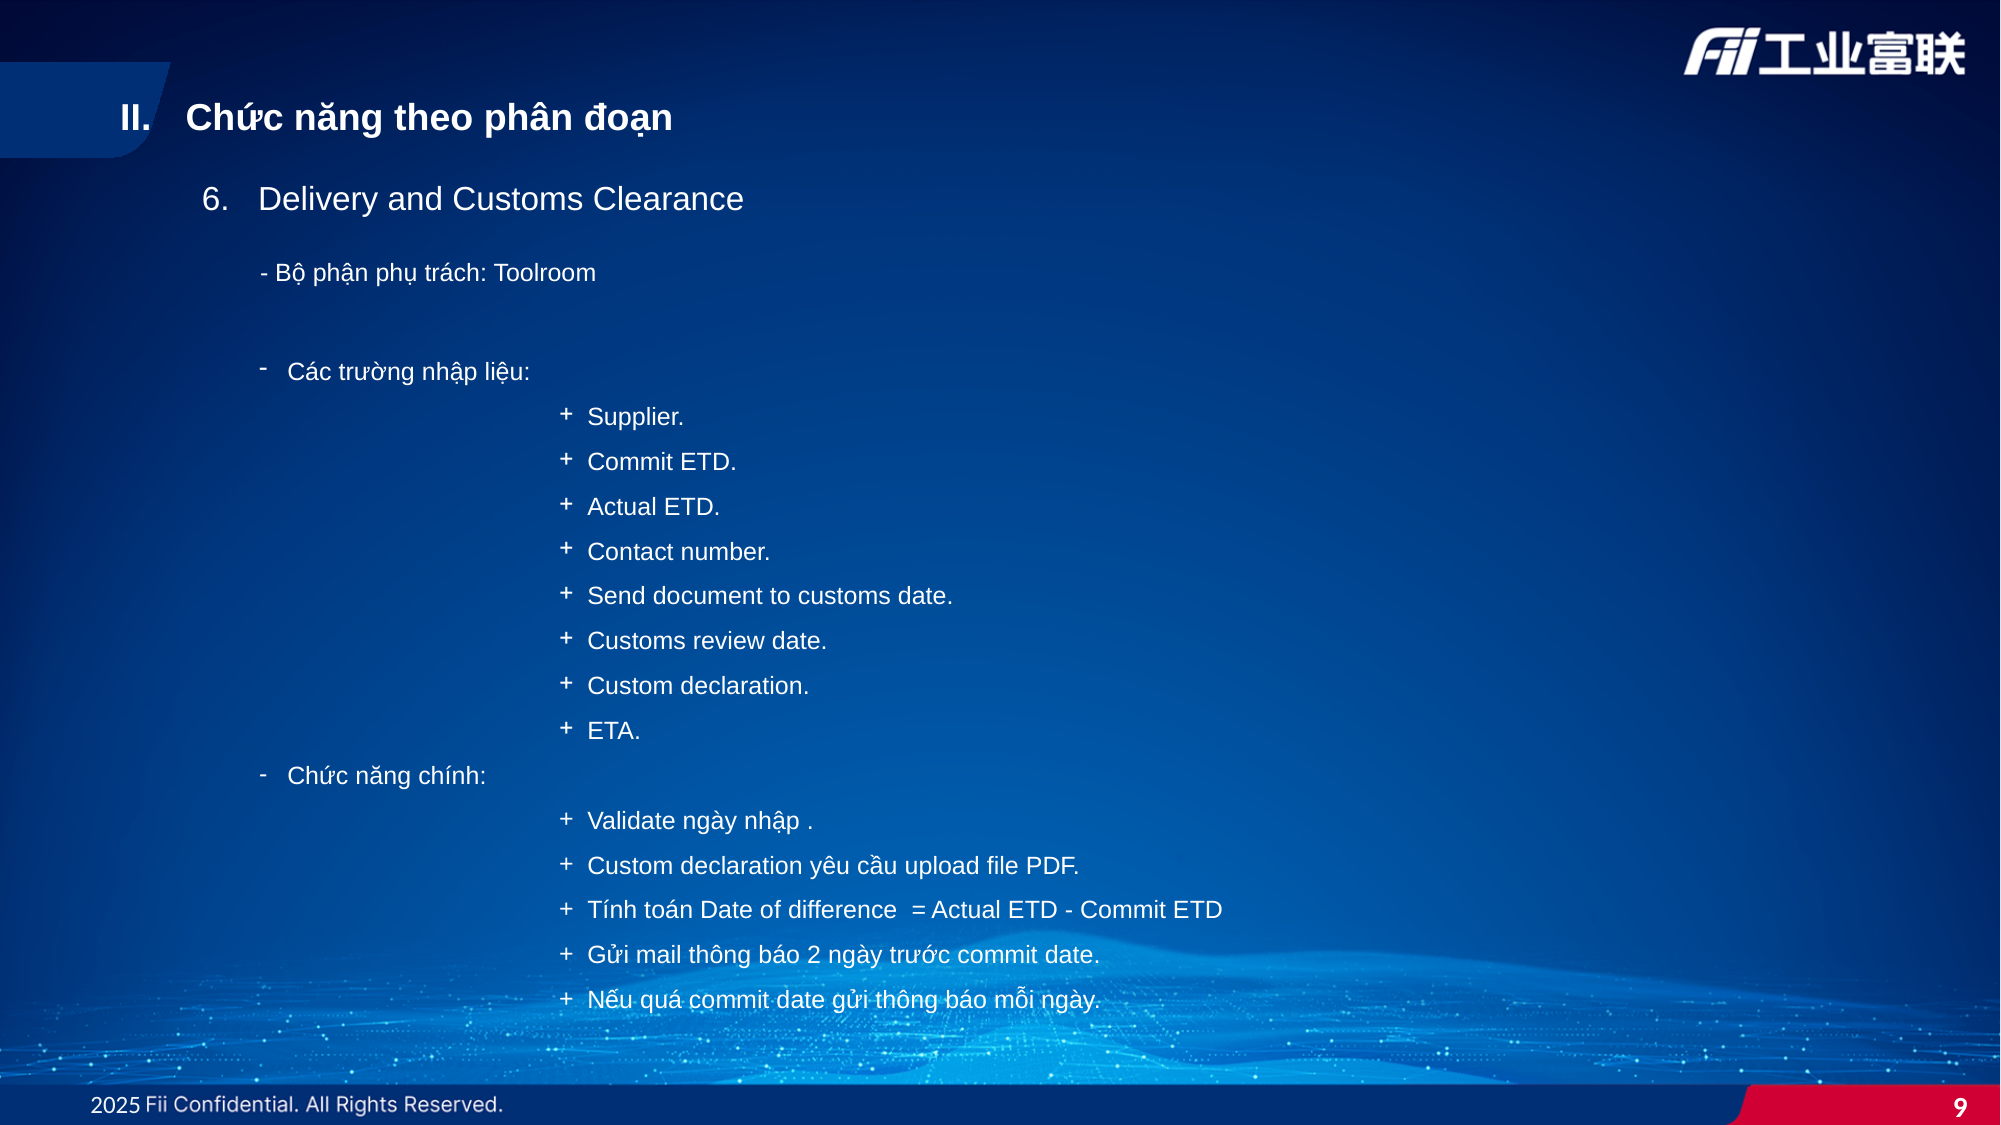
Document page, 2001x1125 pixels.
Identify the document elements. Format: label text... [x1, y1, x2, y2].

text_box Delivery and Customs Clearance [187, 169, 761, 225]
text_box - Bộ phận phụ trách: Toolroom [245, 249, 613, 294]
picture [0, 0, 2001, 1125]
text_box Chức năng theo phân đoạn [105, 85, 690, 146]
text_box Các trường nhập liệu: Supplier. Commit ETD. Actual ETD. Contact number. Send document to customs date. Customs review date. Custom declaration. ETA. Chức năng chính: Validate ngày nhập . Custom declaration yêu cầu upload file PDF. Tính toán Date of difference = Actual ETD - Commit ETD Gửi mail thông báo 2 ngày trước commit date. Nếu quá commit date gửi thông báo mỗi ngày. [244, 333, 1676, 1066]
